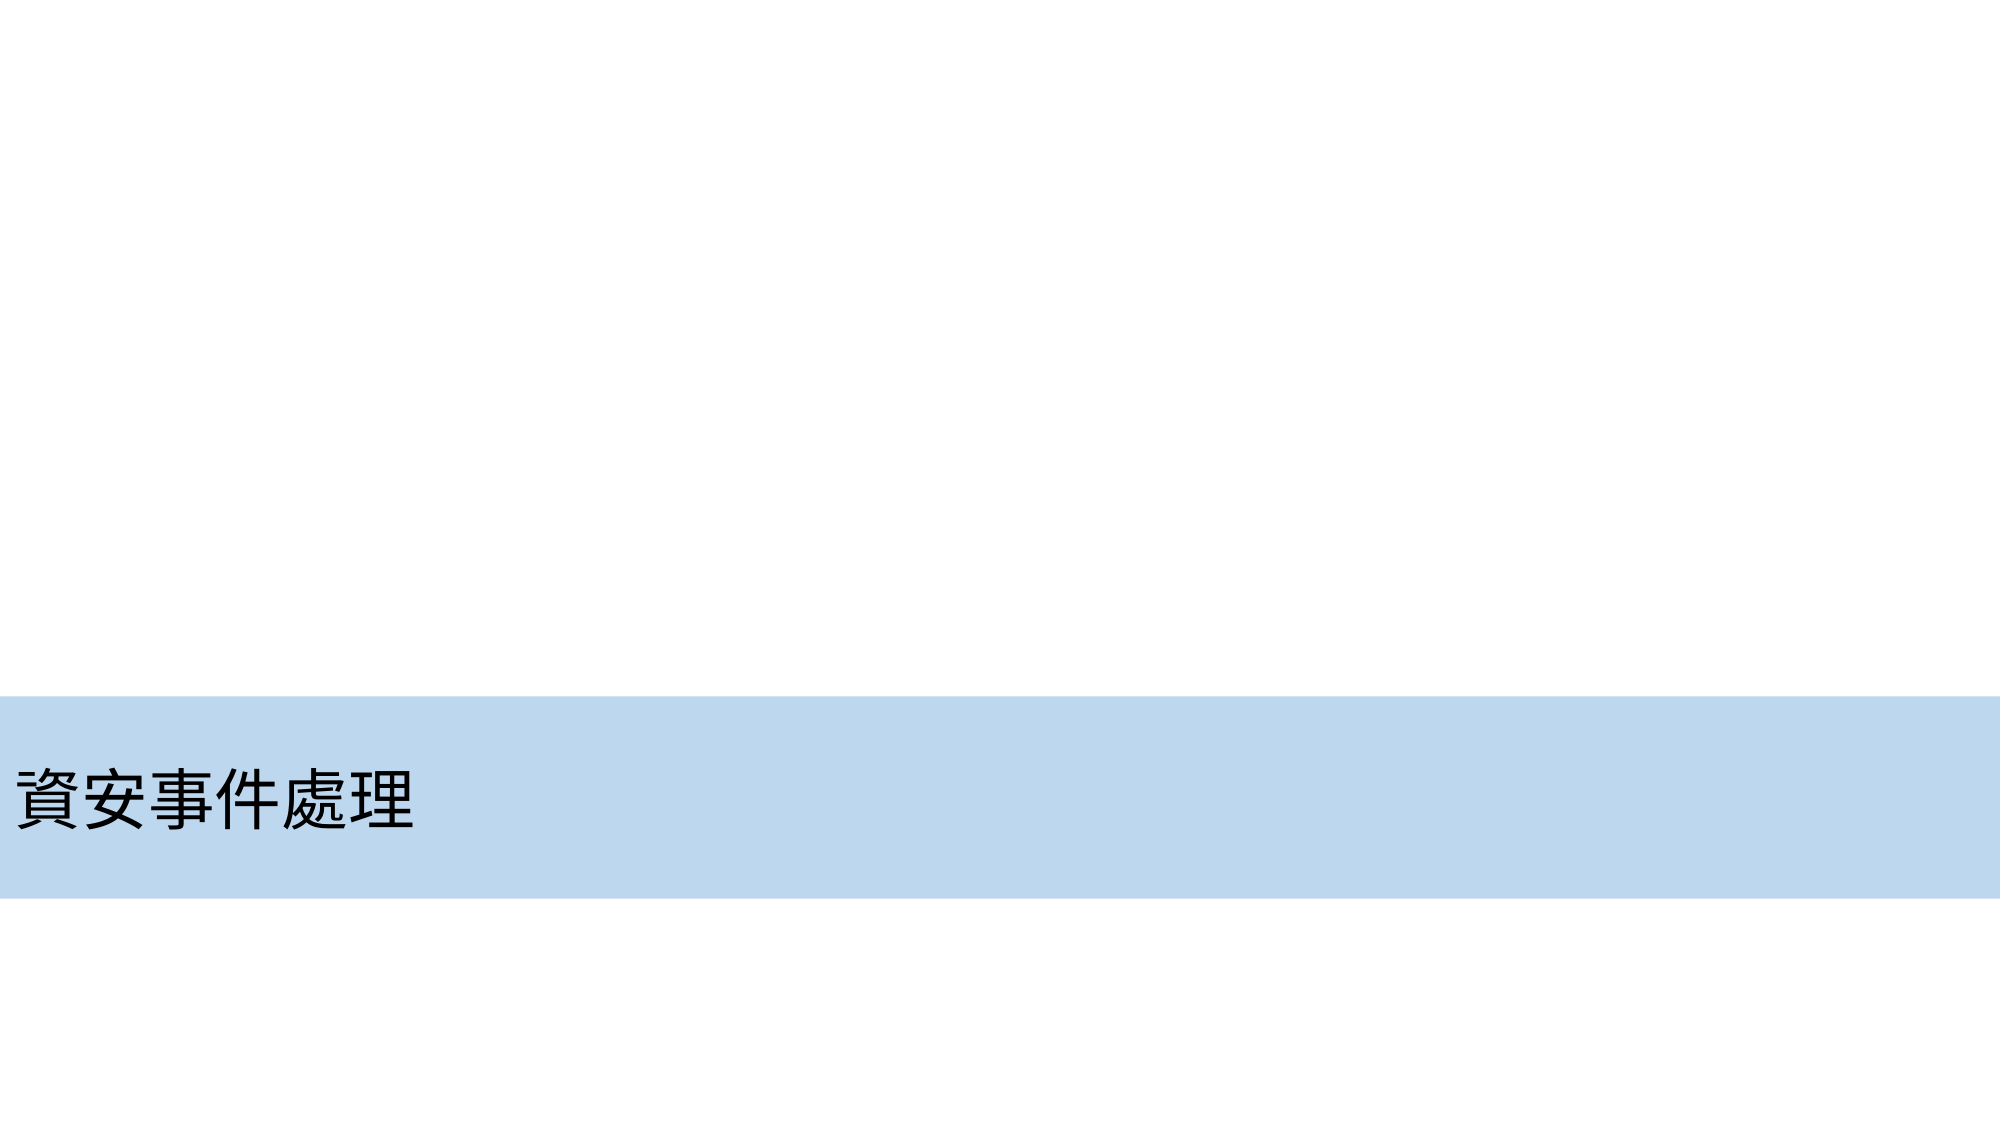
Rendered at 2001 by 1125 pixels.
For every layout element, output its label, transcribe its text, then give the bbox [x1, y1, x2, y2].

text_box 資安事件處理 [0, 695, 2000, 900]
